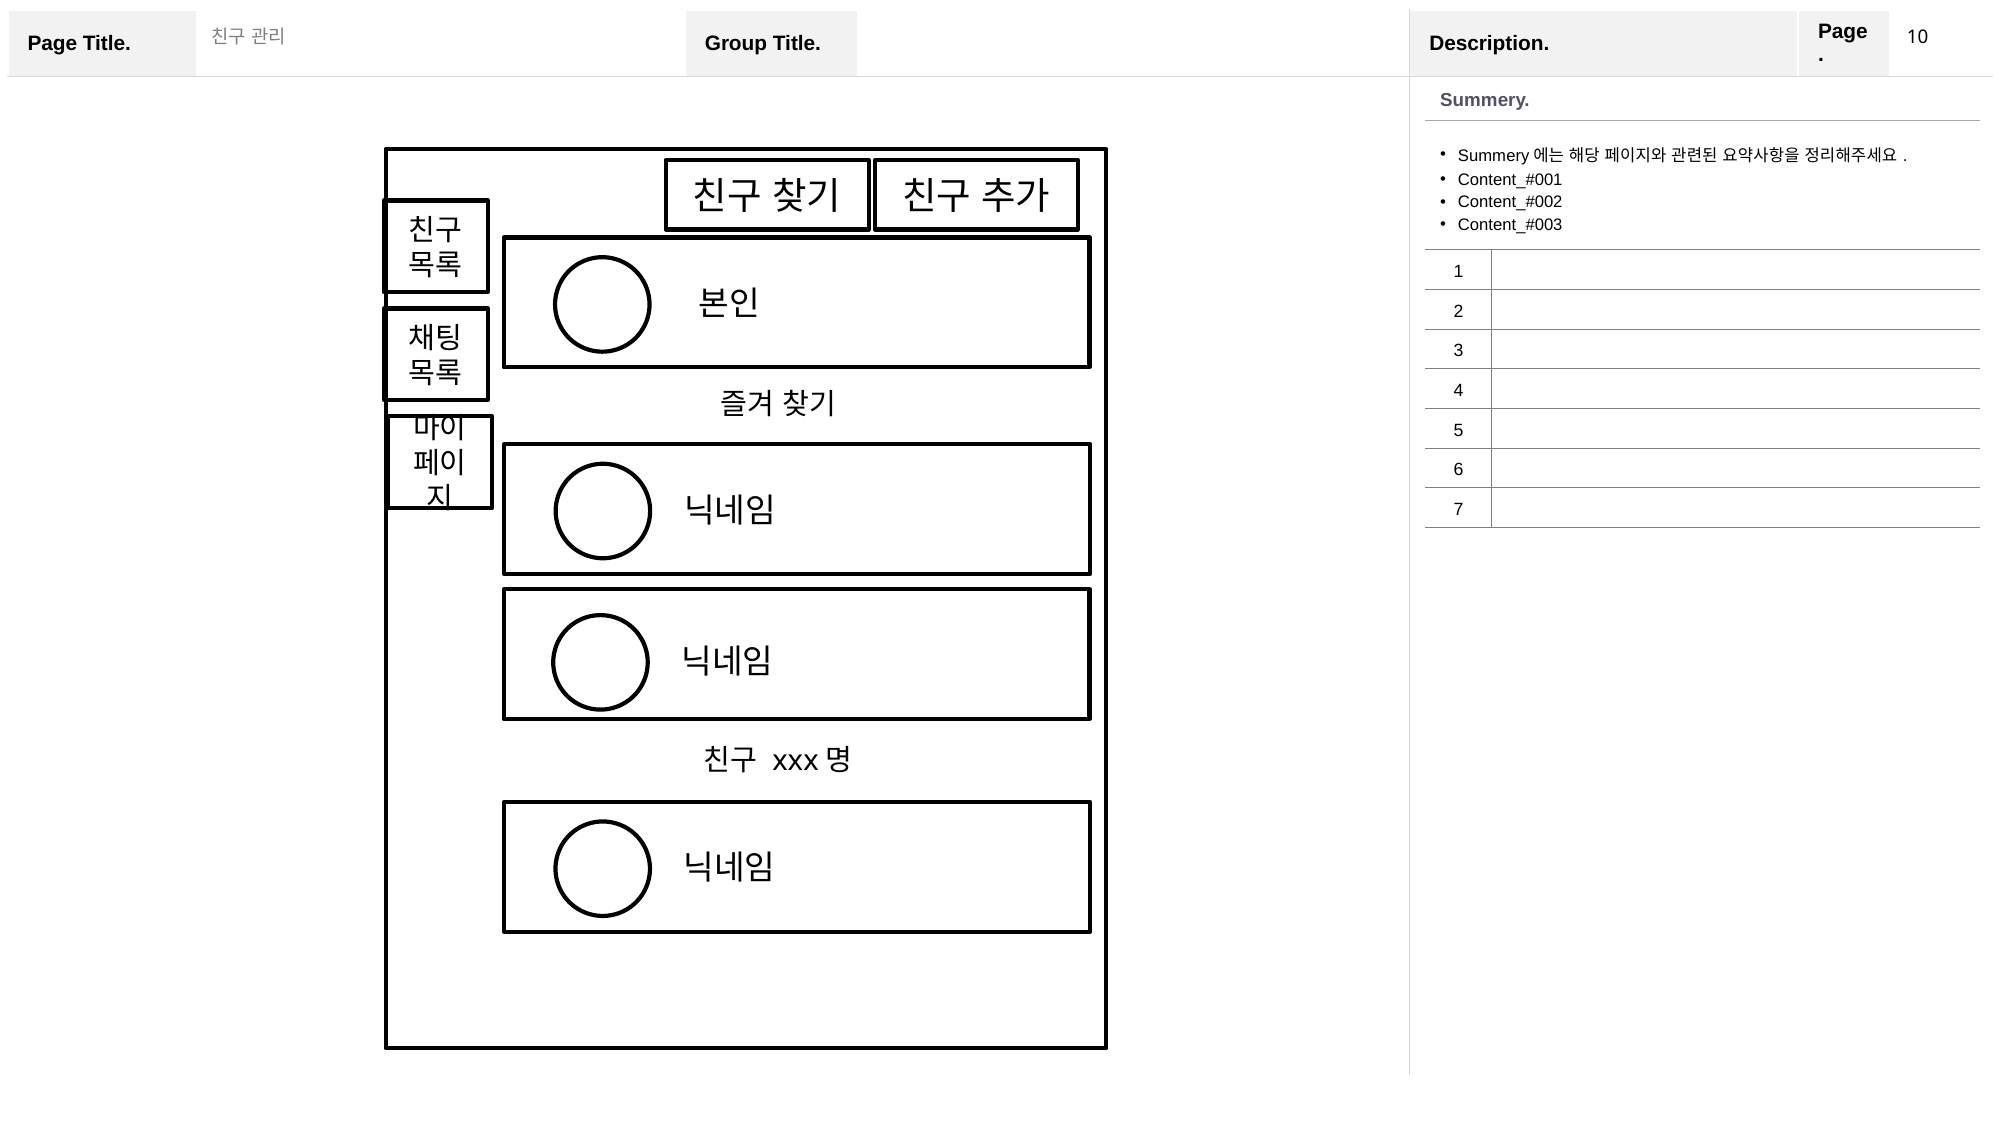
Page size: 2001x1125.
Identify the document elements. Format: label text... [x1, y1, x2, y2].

table_cell [1492, 488, 1980, 527]
text_box [502, 800, 1092, 934]
text_box 마이페이지 [386, 414, 494, 510]
text_box [502, 235, 1092, 369]
text_box 닉네임 [648, 477, 812, 541]
list 친구 관리 [196, 18, 684, 55]
table_cell [1492, 369, 1980, 408]
table_header Summery. [1425, 78, 1980, 120]
text_box [502, 442, 1092, 576]
text_box 즐겨 찾기 [502, 373, 1056, 433]
text_box [553, 461, 648, 561]
text_box 친구 찾기 [664, 158, 871, 232]
table_cell [1492, 409, 1980, 448]
table_cell 4 [1425, 369, 1491, 408]
table_cell 2 [1425, 290, 1491, 329]
table_cell 7 [1425, 488, 1491, 527]
table_cell Summery에는 해당 페이지와 관련된 요약사항을 정리해주세요. Content_#001 Content_#002 Content_#003 [1425, 121, 1980, 249]
text_box [553, 819, 648, 919]
text_box 채팅목록 [382, 306, 490, 402]
table_cell [1492, 449, 1980, 487]
text_box 닉네임 [648, 835, 811, 898]
text_box 닉네임 [646, 629, 809, 692]
table_cell 3 [1425, 330, 1491, 368]
table_cell 1 [1425, 250, 1491, 289]
table_cell [1492, 330, 1980, 368]
text_box 본인 [647, 271, 811, 334]
table_cell [1492, 290, 1980, 329]
text_box 10 [1892, 17, 2000, 58]
table_cell 5 [1425, 409, 1491, 448]
text_box [552, 255, 647, 354]
table_cell 6 [1425, 449, 1491, 487]
text_box [551, 613, 646, 712]
text_box [502, 587, 1092, 721]
text_box 친구 xxx명 [501, 729, 1055, 789]
text_box 친구 추가 [873, 158, 1080, 232]
table_cell [1492, 250, 1980, 289]
text_box [384, 147, 1108, 1050]
text_box 친구 목록 [382, 198, 490, 294]
